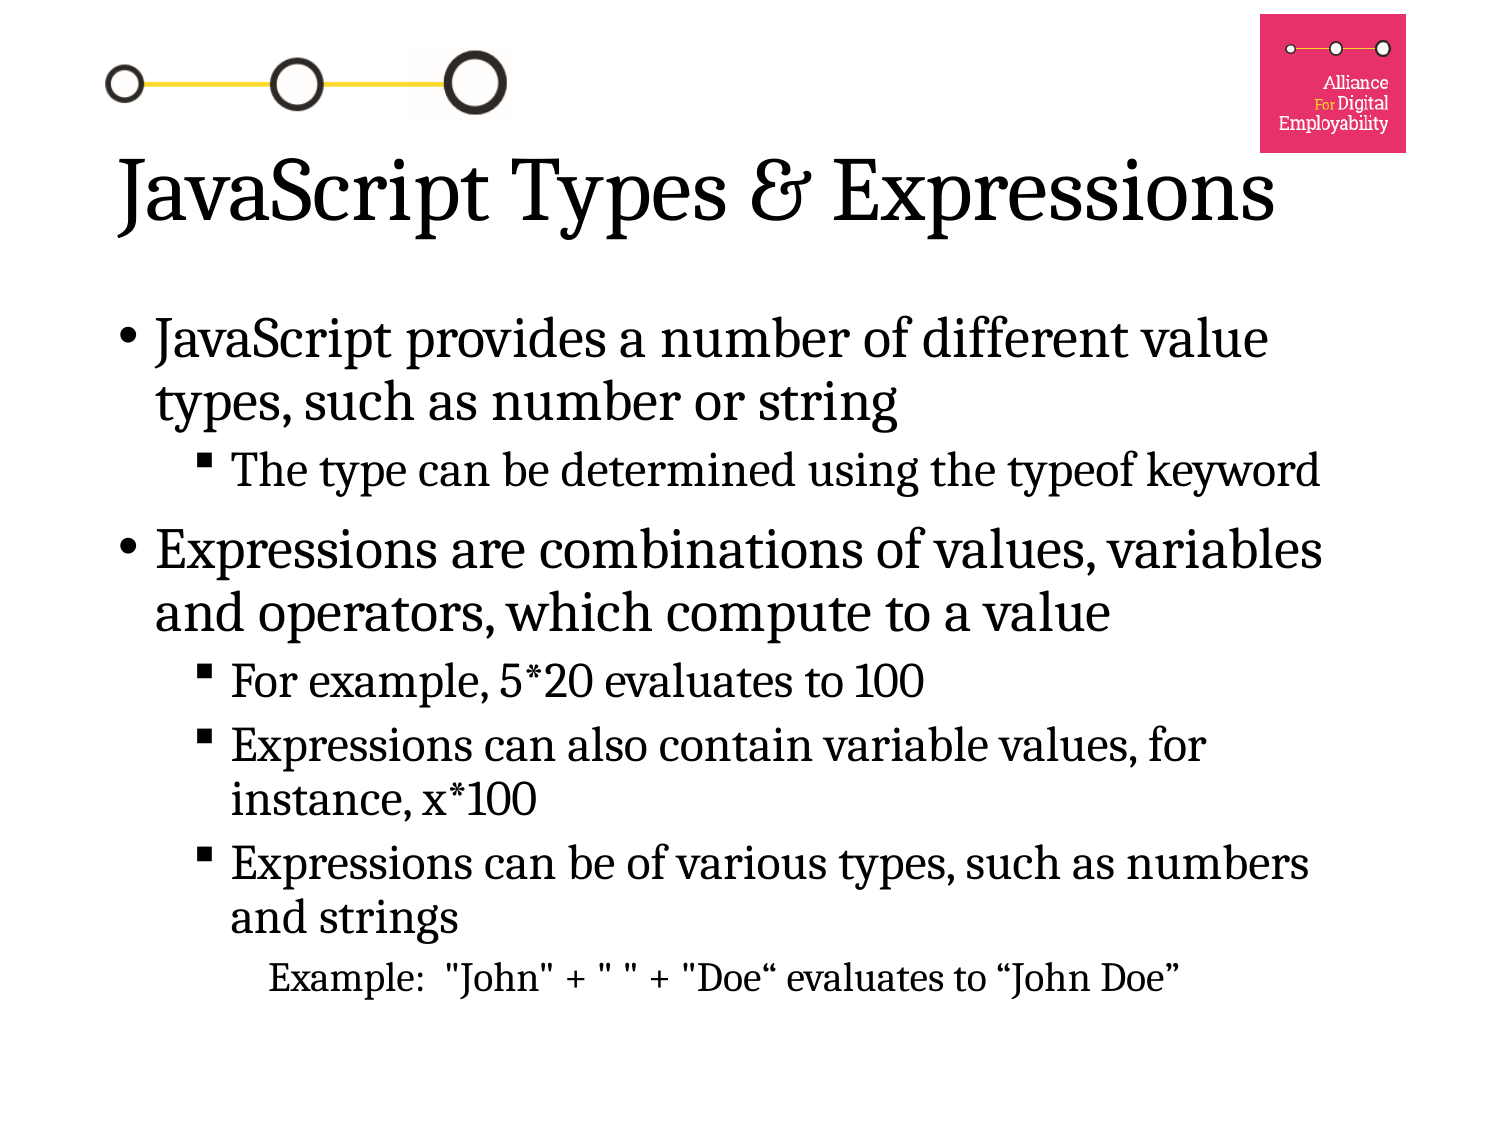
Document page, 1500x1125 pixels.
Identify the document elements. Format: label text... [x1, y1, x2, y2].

list JavaScript provides a number of different value types, such as number or string The type can be determined using the typeof keyword Expressions are combinations of values, variables and operators, which compute to a value For example, 5*20 evaluates to 100 Expressions can also contain variable values, for instance, x*100 Expressions can be of various types, such as numbers and strings Example: "John" + " " + "Doe“ evaluates to “John Doe” [103, 299, 1397, 1014]
picture [103, 46, 516, 82]
title JavaScript Types & Expressions [103, 82, 1397, 299]
picture [1258, 11, 1409, 159]
